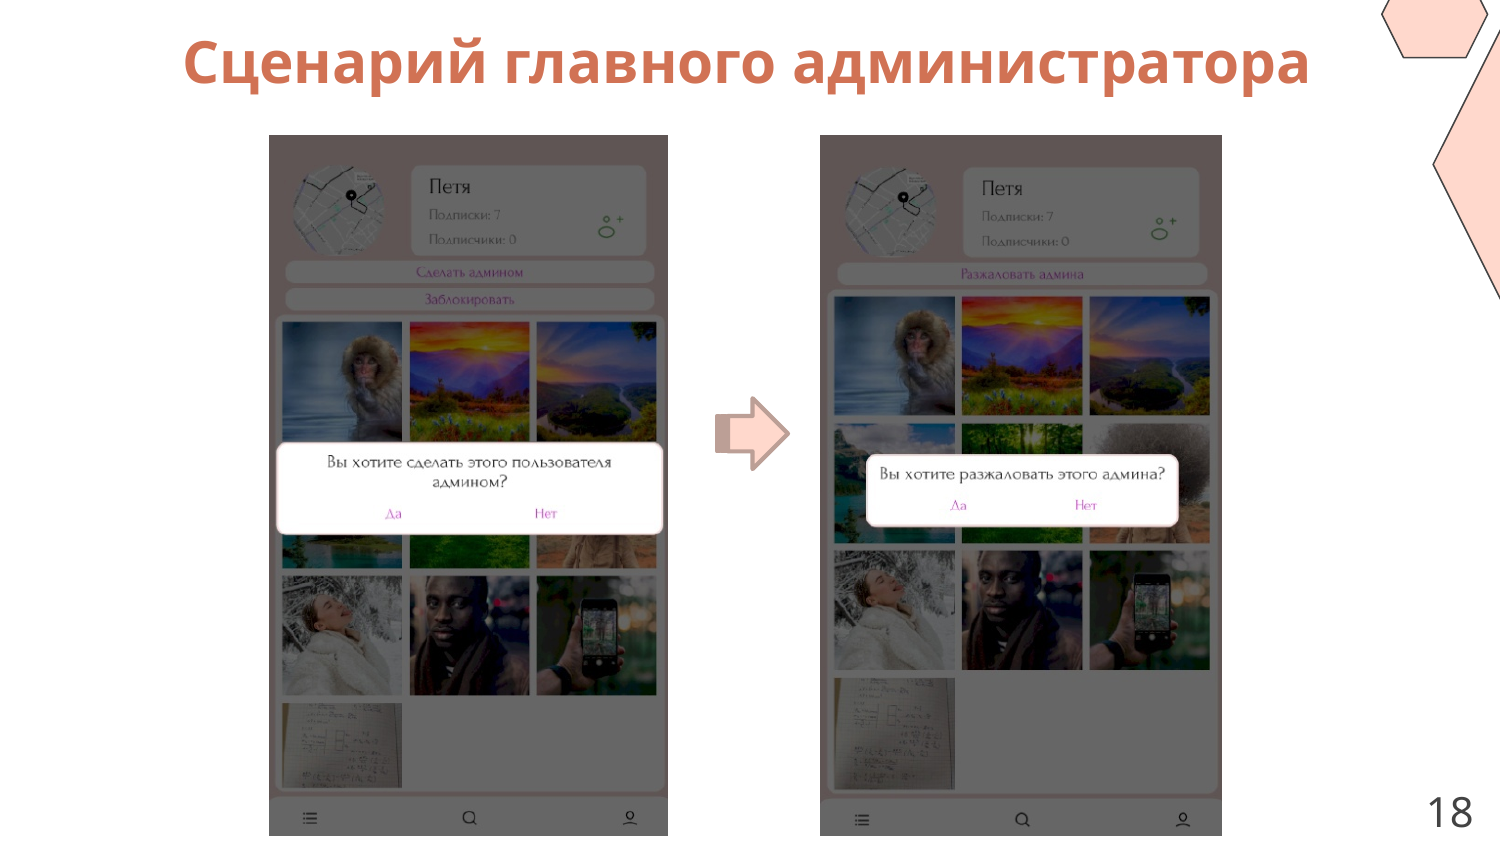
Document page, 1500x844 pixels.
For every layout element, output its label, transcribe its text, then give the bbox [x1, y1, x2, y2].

picture [820, 134, 1222, 836]
text_box Сценарий главного администратора [0, 9, 1500, 115]
picture [268, 135, 668, 836]
text_box 18 [1411, 778, 1500, 843]
text_box [715, 396, 791, 472]
